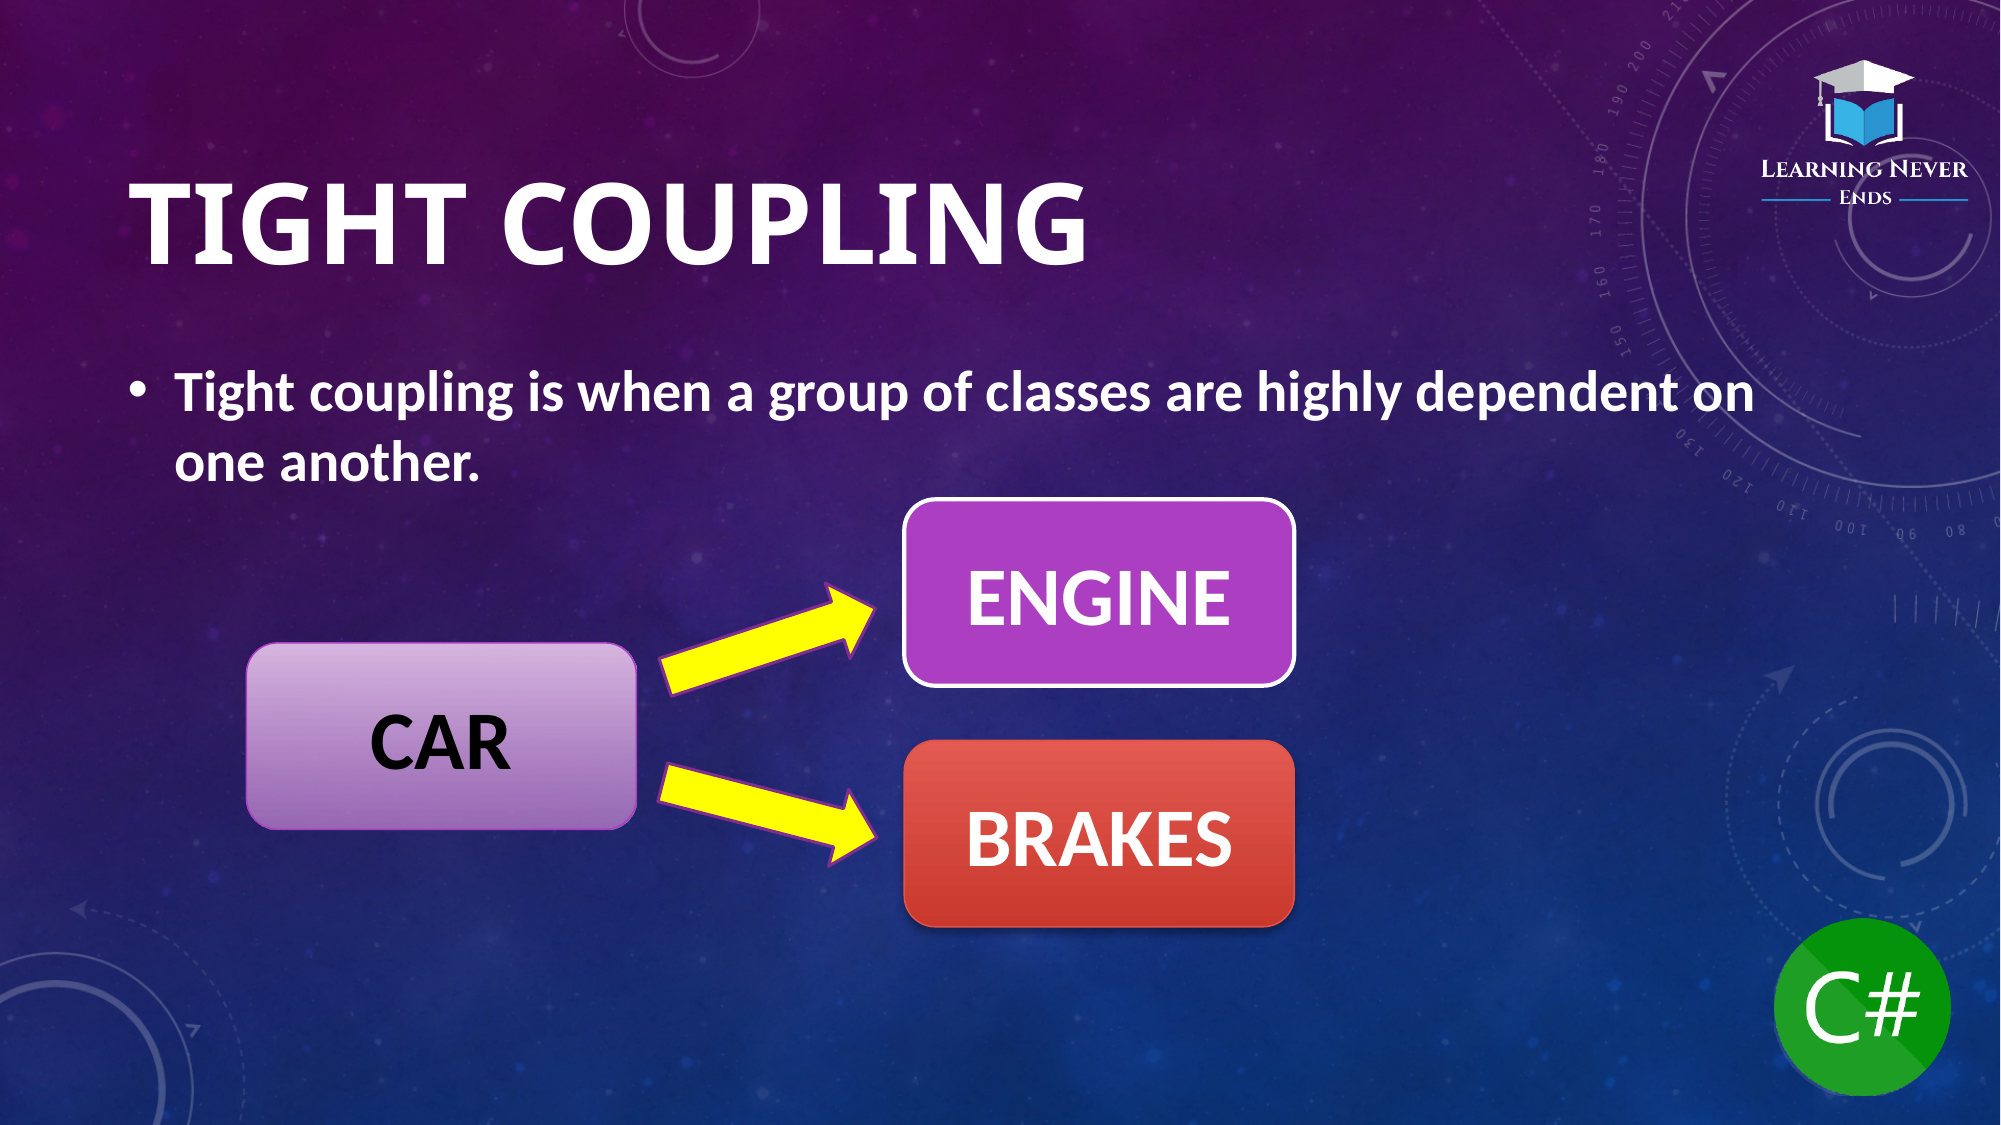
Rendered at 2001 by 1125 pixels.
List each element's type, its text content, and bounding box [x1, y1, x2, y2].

picture [0, 0, 2001, 1125]
list Tight coupling is when a group of classes are highly dependent on one another. [112, 351, 1775, 950]
text_box BRAKES [903, 739, 1296, 928]
text_box [657, 581, 877, 698]
text_box [656, 761, 879, 868]
title Tight coupling [112, 99, 1775, 339]
text_box CAR [245, 642, 638, 831]
text_box ENGINE [902, 497, 1297, 688]
